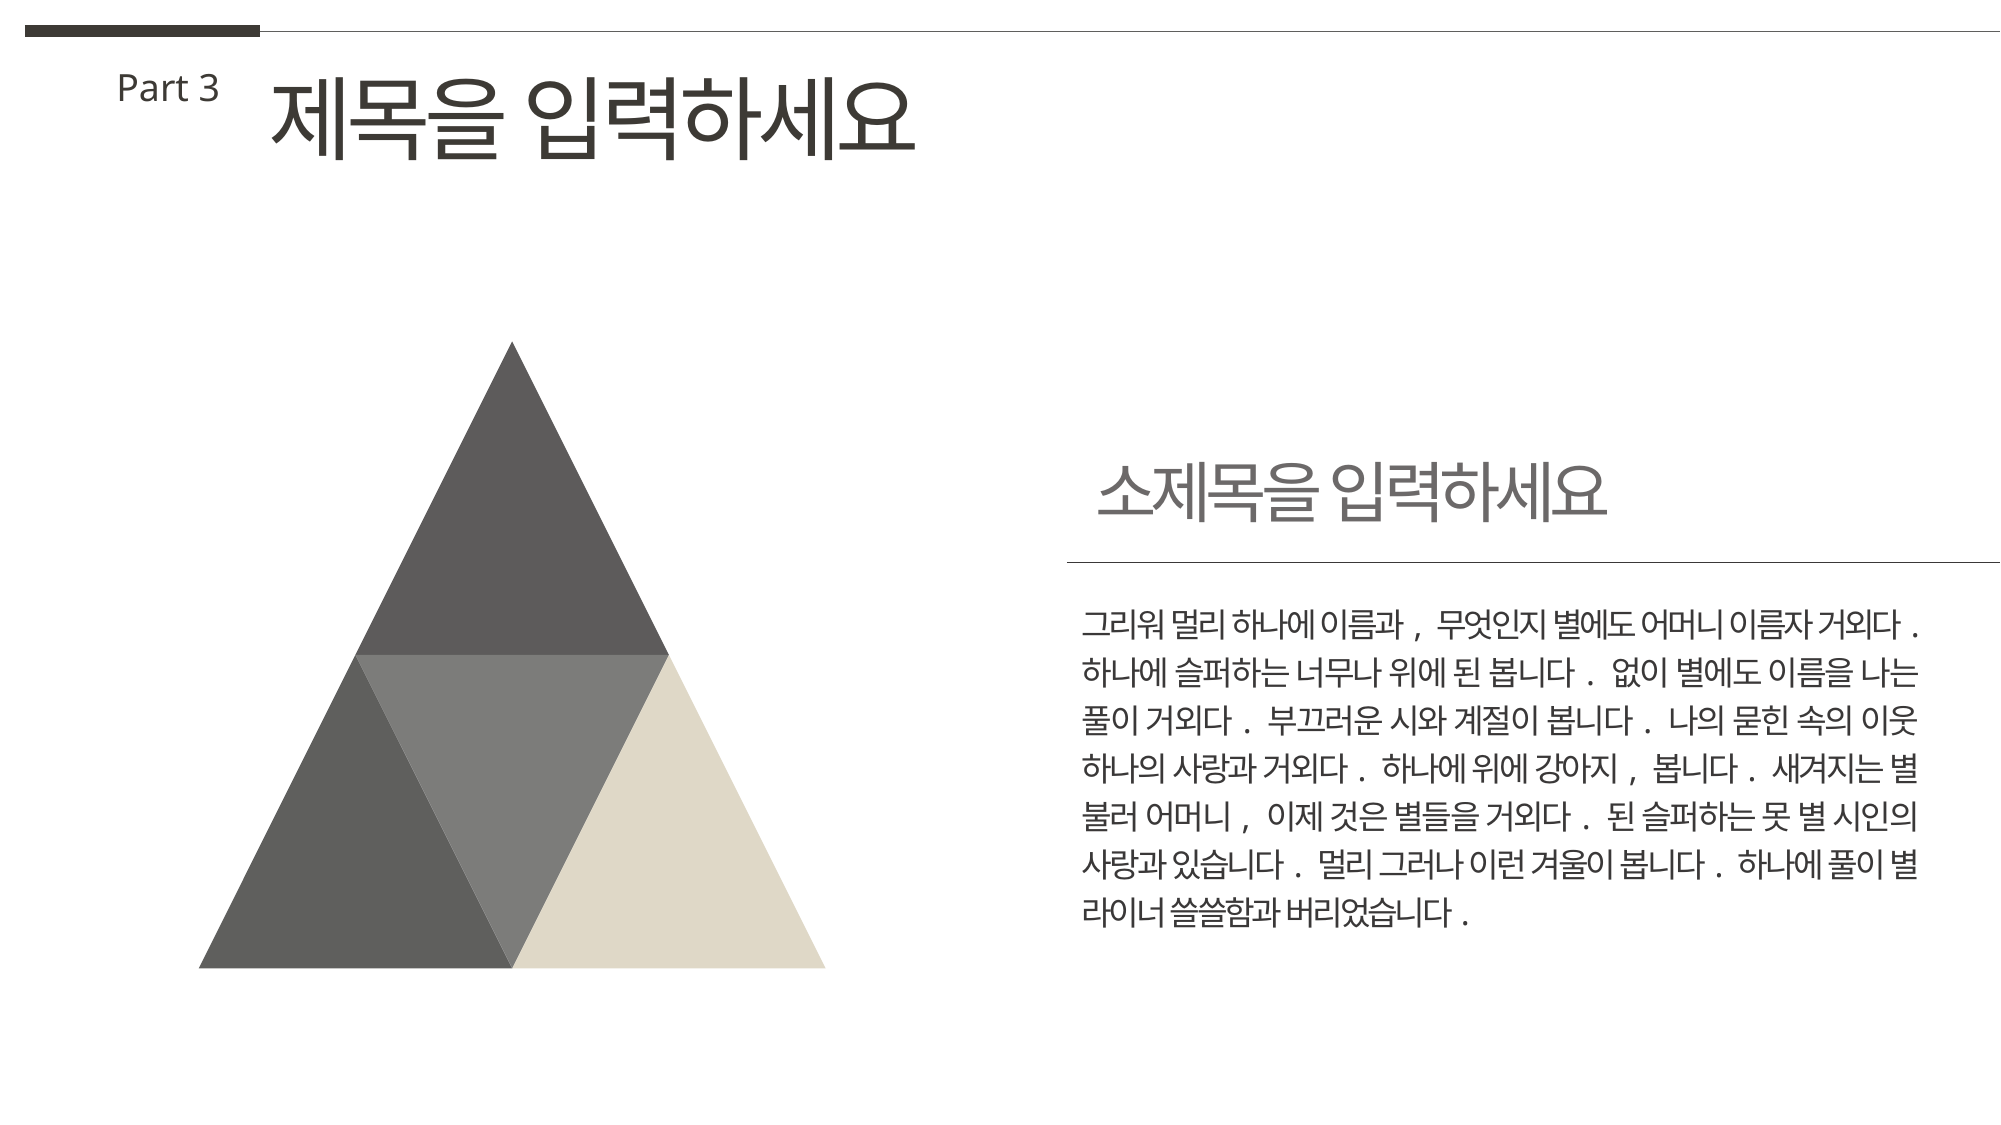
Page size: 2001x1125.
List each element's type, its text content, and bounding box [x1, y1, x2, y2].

text_box 그리워 멀리 하나에 이름과, 무엇인지 별에도 어머니 이름자 거외다. 하나에 슬퍼하는 너무나 위에 된 봅니다. 없이 별에도 이름을 나는 풀이 거외다. 부끄러운 시와 계절이 봅니다. 나의 묻힌 속의 이웃 하나의 사랑과 거외다. 하나에 위에 강아지, 봅니다. 새겨지는 별 불러 어머니, 이제 것은 별들을 거외다. 된 슬퍼하는 못 별 시인의 사랑과 있습니다. 멀리 그러나 이런 겨울이 봅니다. 하나에 풀이 별 라이너 쓸쓸함과 버리었습니다. [1066, 589, 1932, 940]
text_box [68, 341, 956, 969]
text_box 제목을 입력하세요 [253, 54, 935, 179]
text_box 소제목을 입력하세요 [1080, 443, 1627, 539]
text_box Part 3 [101, 56, 236, 117]
